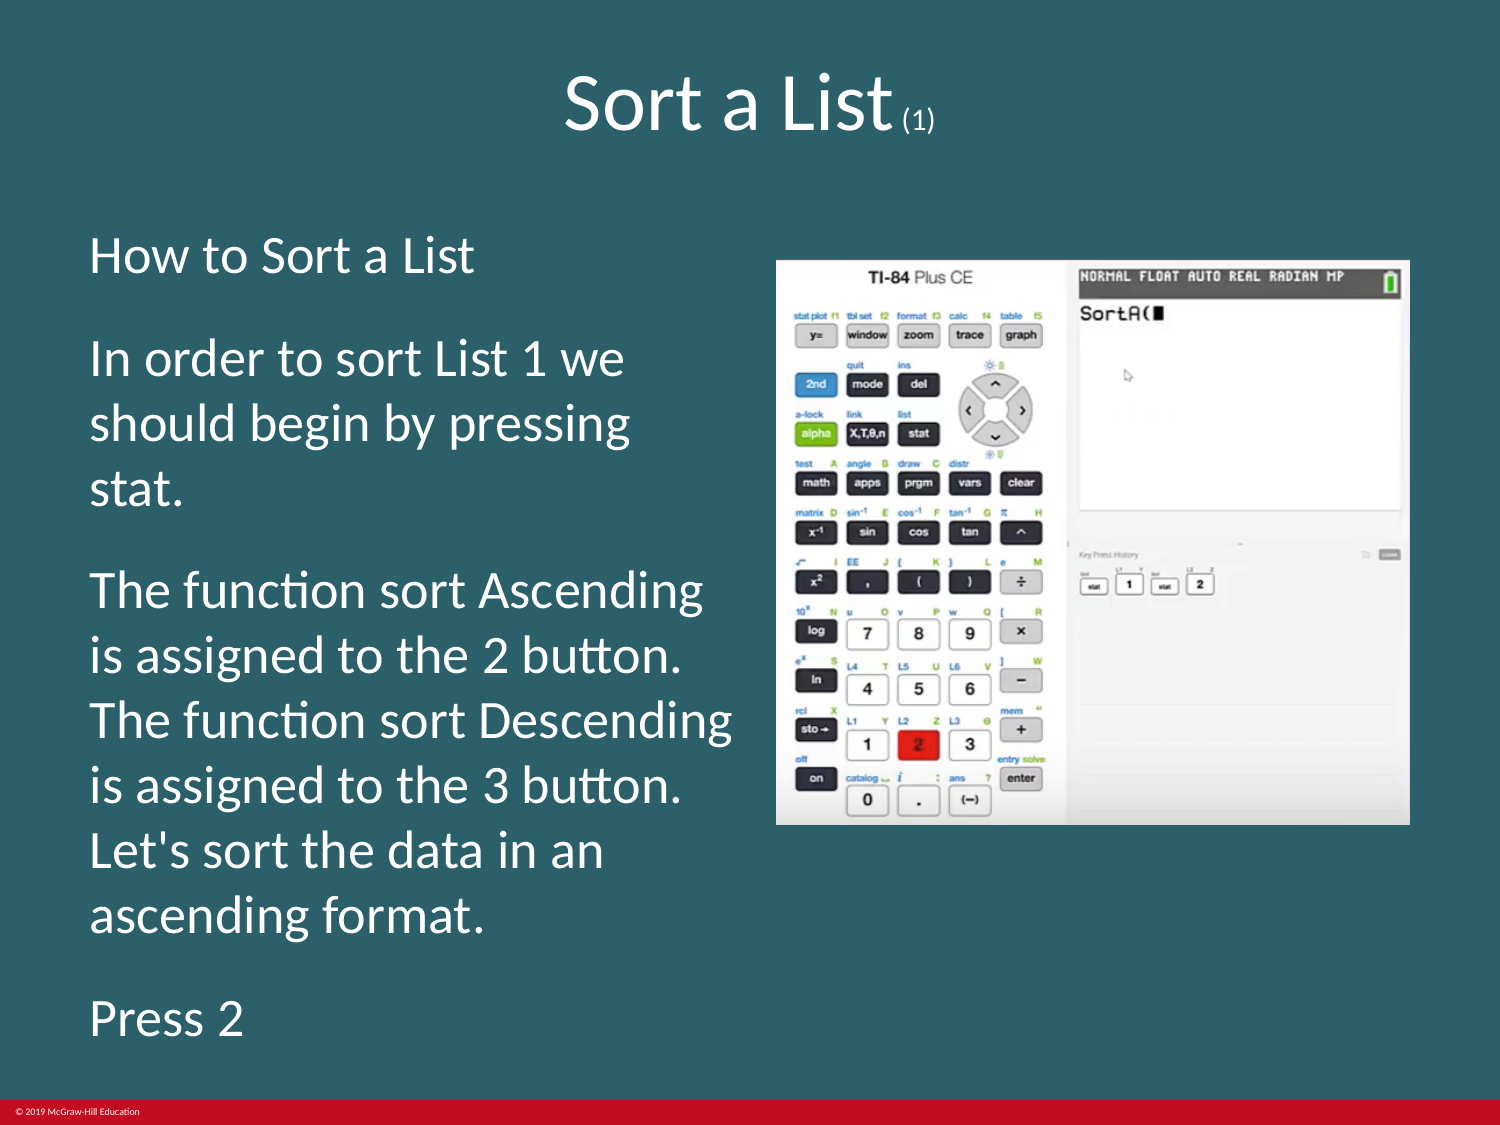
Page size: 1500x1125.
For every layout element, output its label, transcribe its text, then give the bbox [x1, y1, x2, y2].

title Sort a List (1) [0, 0, 1500, 195]
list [775, 259, 1410, 825]
list How to Sort a List In order to sort List 1 we should begin by pressing stat. The function sort Ascending is assigned to the 2 button. The function sort Descending is assigned to the 3 button. Let's sort the data in an ascending format. Press 2 [75, 212, 750, 1075]
